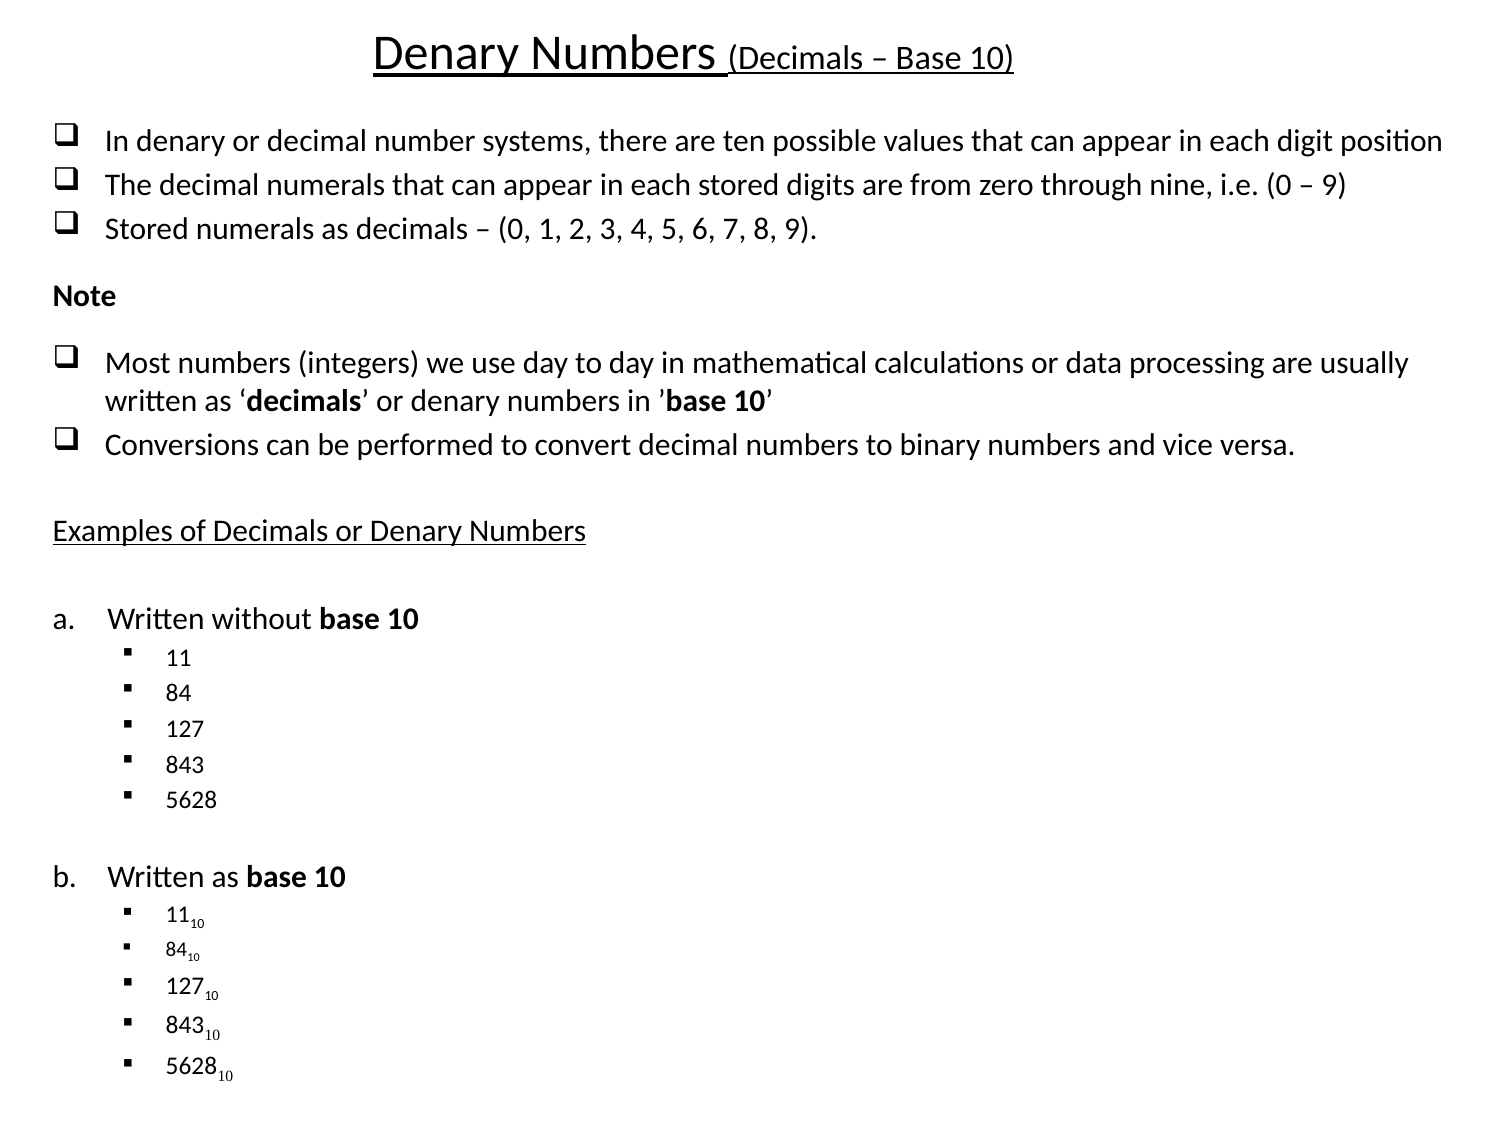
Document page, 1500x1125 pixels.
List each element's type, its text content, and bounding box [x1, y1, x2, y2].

list In denary or decimal number systems, there are ten possible values that can appear in each digit position The decimal numerals that can appear in each stored digits are from zero through nine, i.e. (0 – 9) Stored numerals as decimals – (0, 1, 2, 3, 4, 5, 6, 7, 8, 9). Note Most numbers (integers) we use day to day in mathematical calculations or data processing are usually written as ‘decimals’ or denary numbers in ’base 10’ Conversions can be performed to convert decimal numbers to binary numbers and vice versa. Examples of Decimals or Denary Numbers Written without base 10 11 84 127 843 5628 Written as base 10 1110 8410 12710 84310 562810 [37, 112, 1475, 1113]
title Denary Numbers (Decimals – Base 10) [50, 12, 1338, 88]
